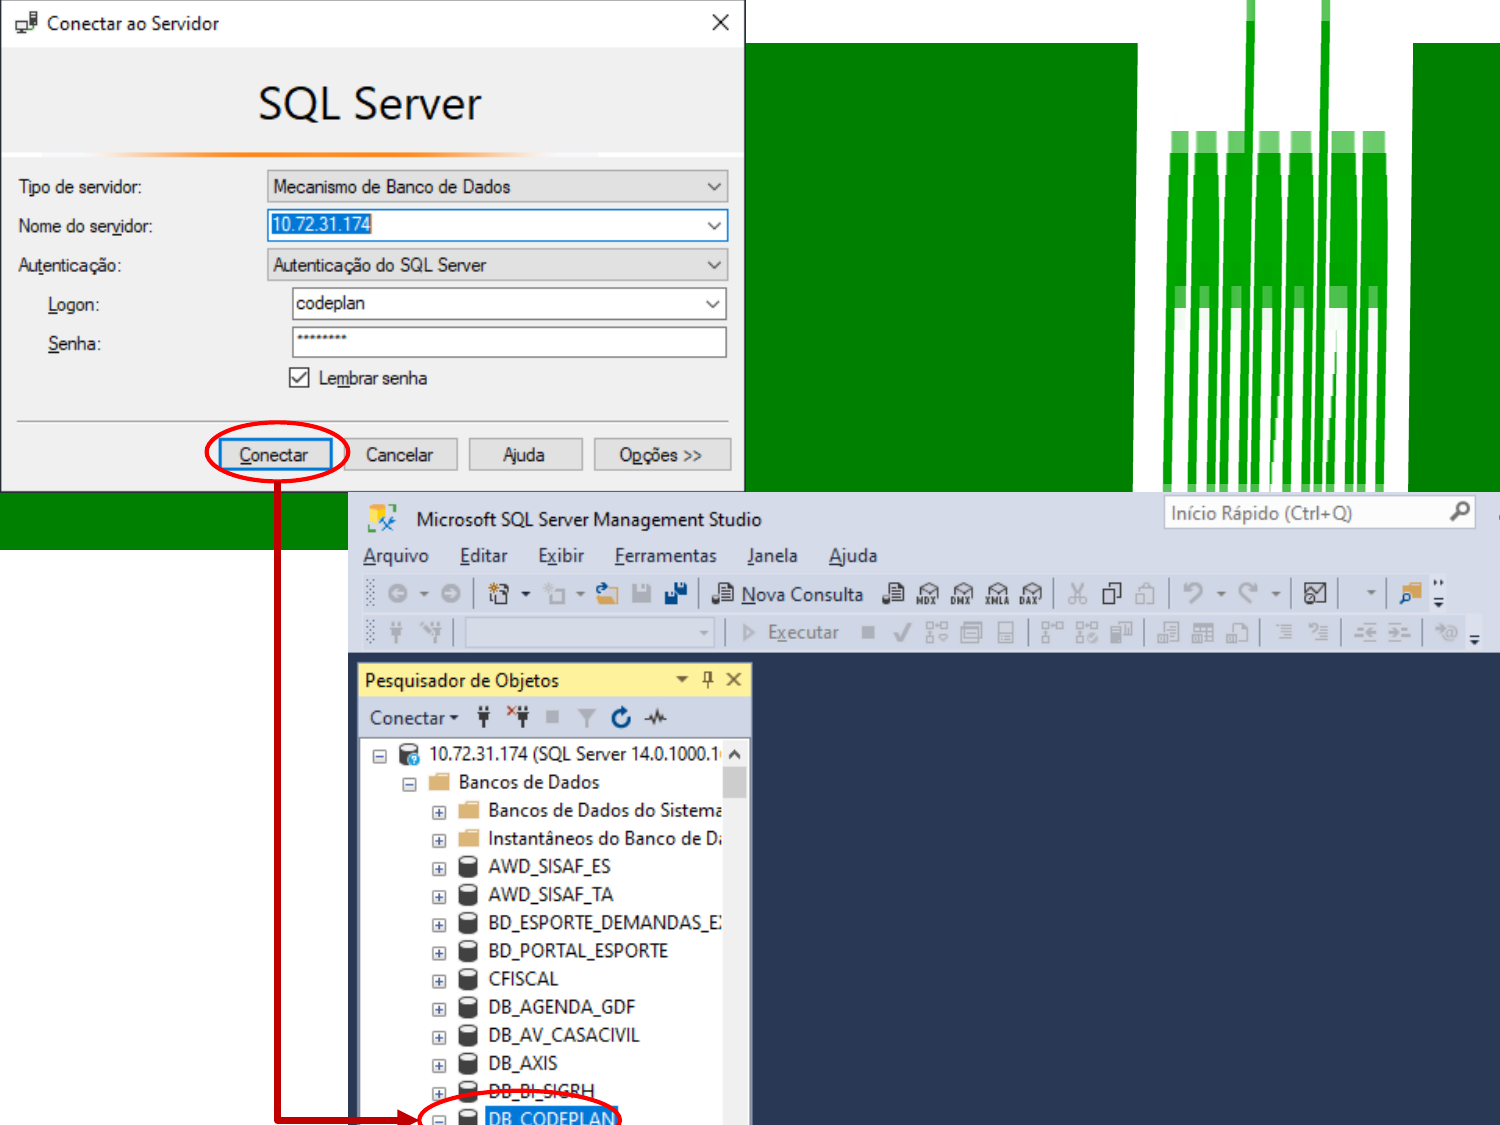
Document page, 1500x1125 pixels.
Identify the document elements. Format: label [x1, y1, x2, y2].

text_box [28, 729, 669, 872]
picture [0, 0, 1500, 1125]
